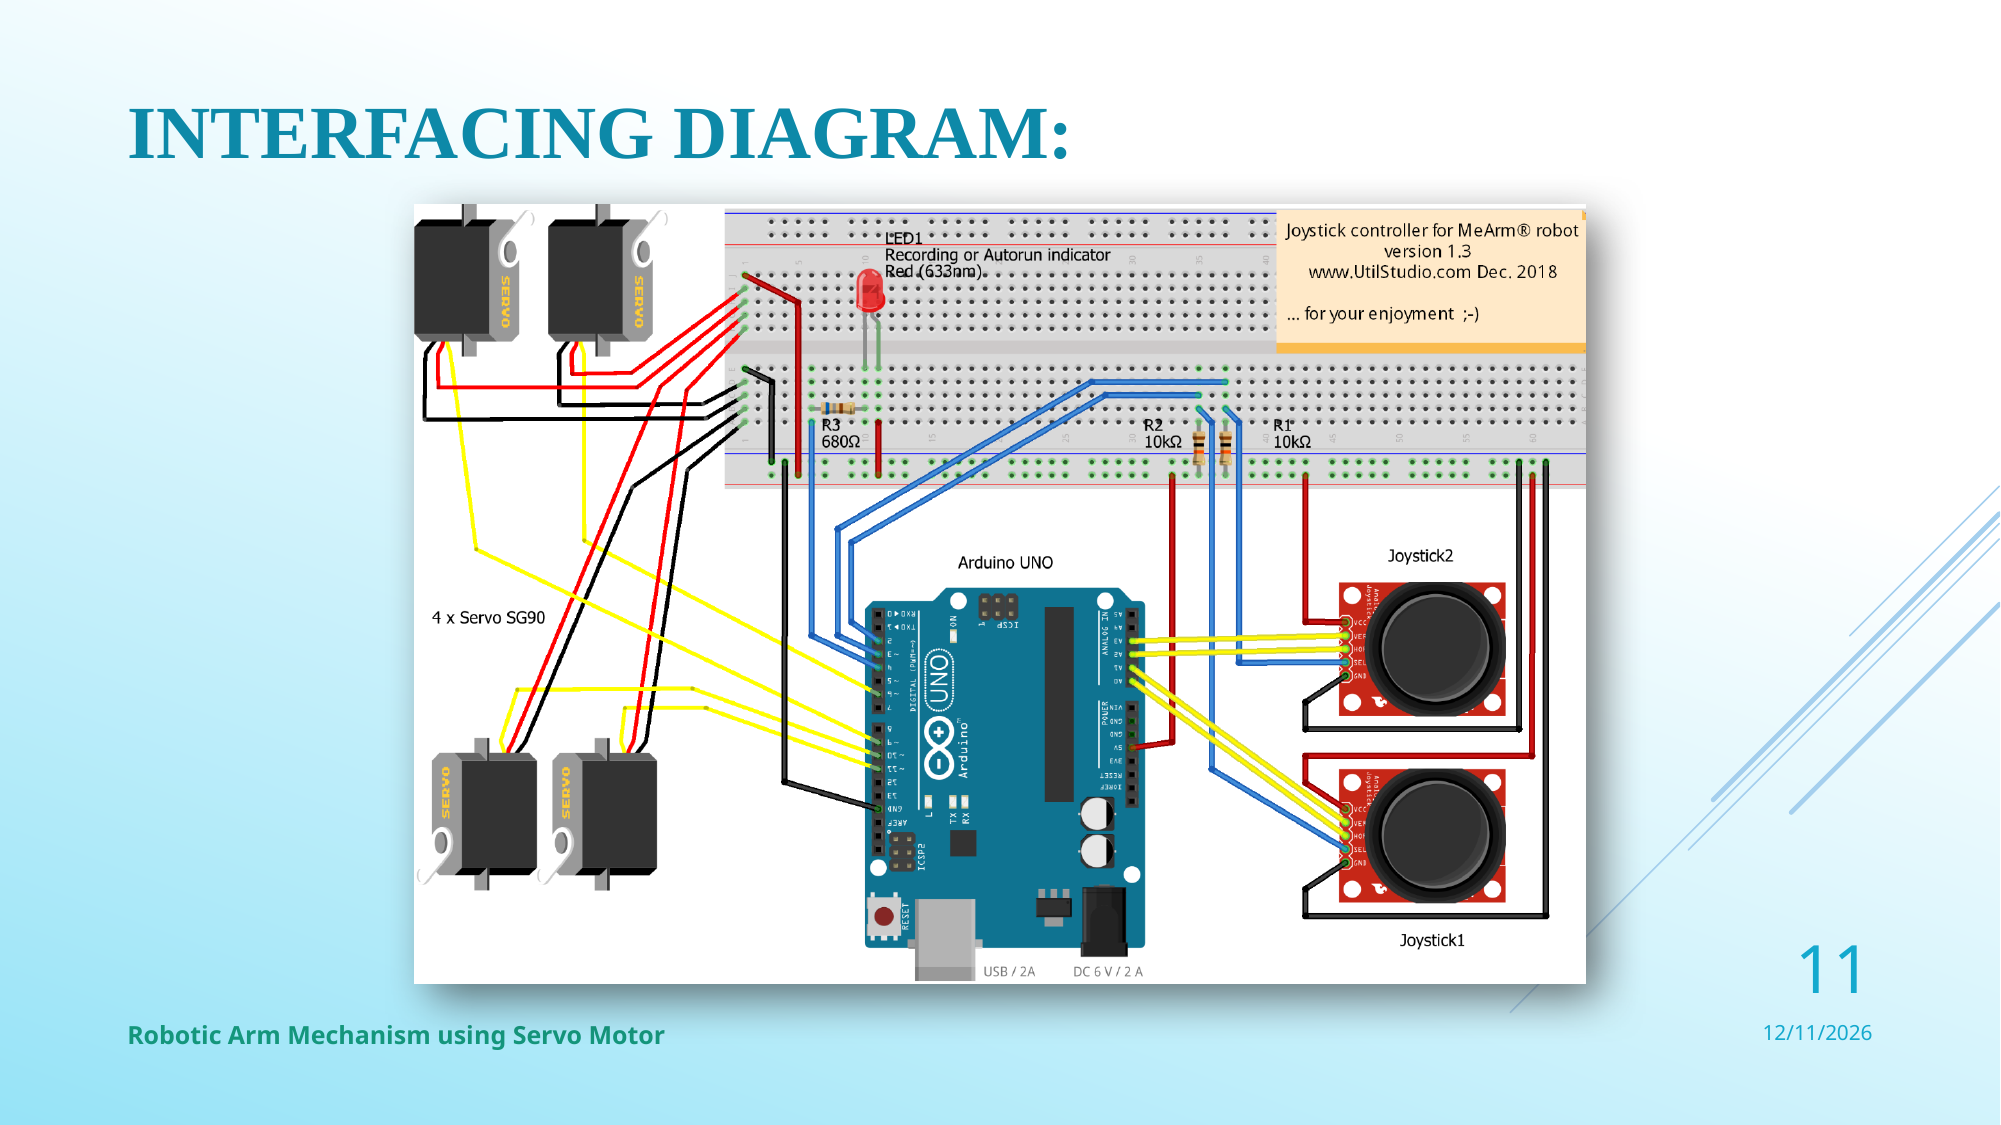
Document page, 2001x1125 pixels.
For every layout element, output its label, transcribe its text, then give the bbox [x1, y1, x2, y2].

slide_number 11 [1700, 915, 1888, 1025]
footer Robotic Arm Mechanism using Servo Motor [112, 1012, 1350, 1073]
title INTERFACING DIAGRAm: [112, 52, 1513, 205]
picture [414, 203, 1586, 984]
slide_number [1624, 1012, 1888, 1073]
